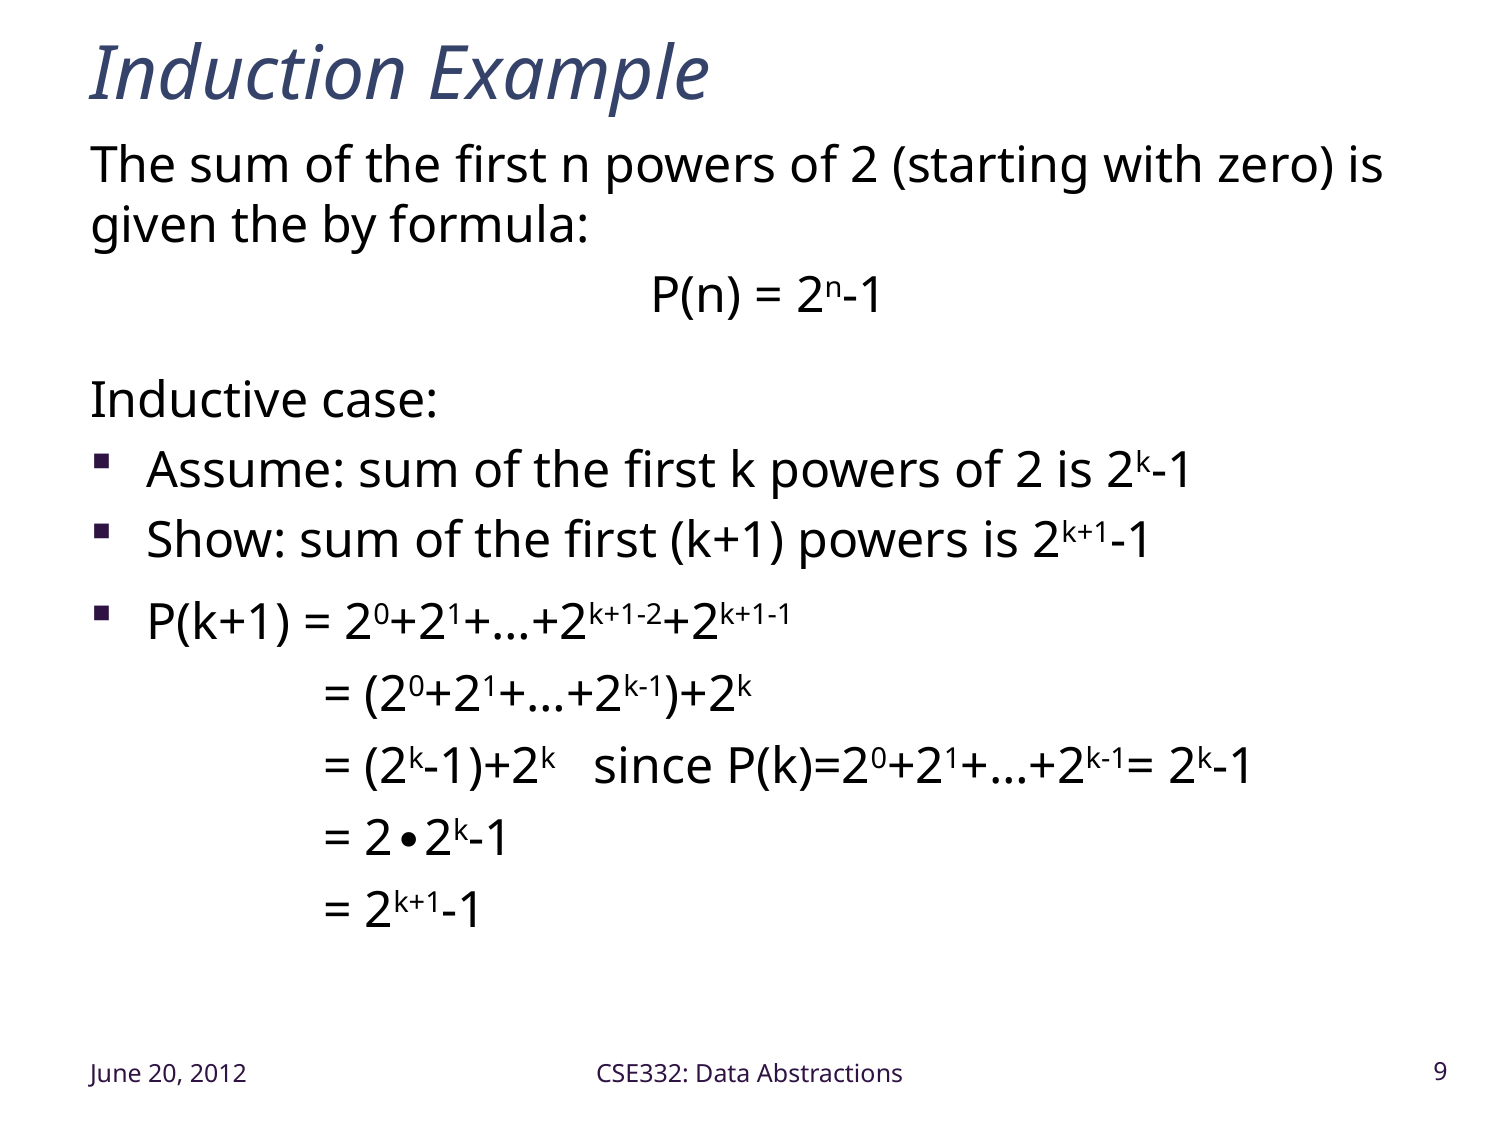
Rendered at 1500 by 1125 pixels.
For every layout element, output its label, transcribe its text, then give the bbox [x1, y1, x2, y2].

footer CSE332: Data Abstractions [348, 1042, 1152, 1103]
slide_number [75, 1042, 338, 1103]
title Induction Example [75, 24, 1463, 105]
list The sum of the first n powers of 2 (starting with zero) is given the by formula: P(n) = 2n-1 Inductive case: Assume: sum of the first k powers of 2 is 2k-1 Show: sum of the first (k+1) powers is 2k+1-1 P(k+1) = 20+21+…+2k+1-2+2k+1-1 = (20+21+…+2k-1)+2k = (2k-1)+2k since P(k)=20+21+…+2k-1= 2k-1 = 2∙2k-1 = 2k+1-1 [75, 125, 1463, 1025]
slide_number 9 [1333, 1042, 1463, 1103]
